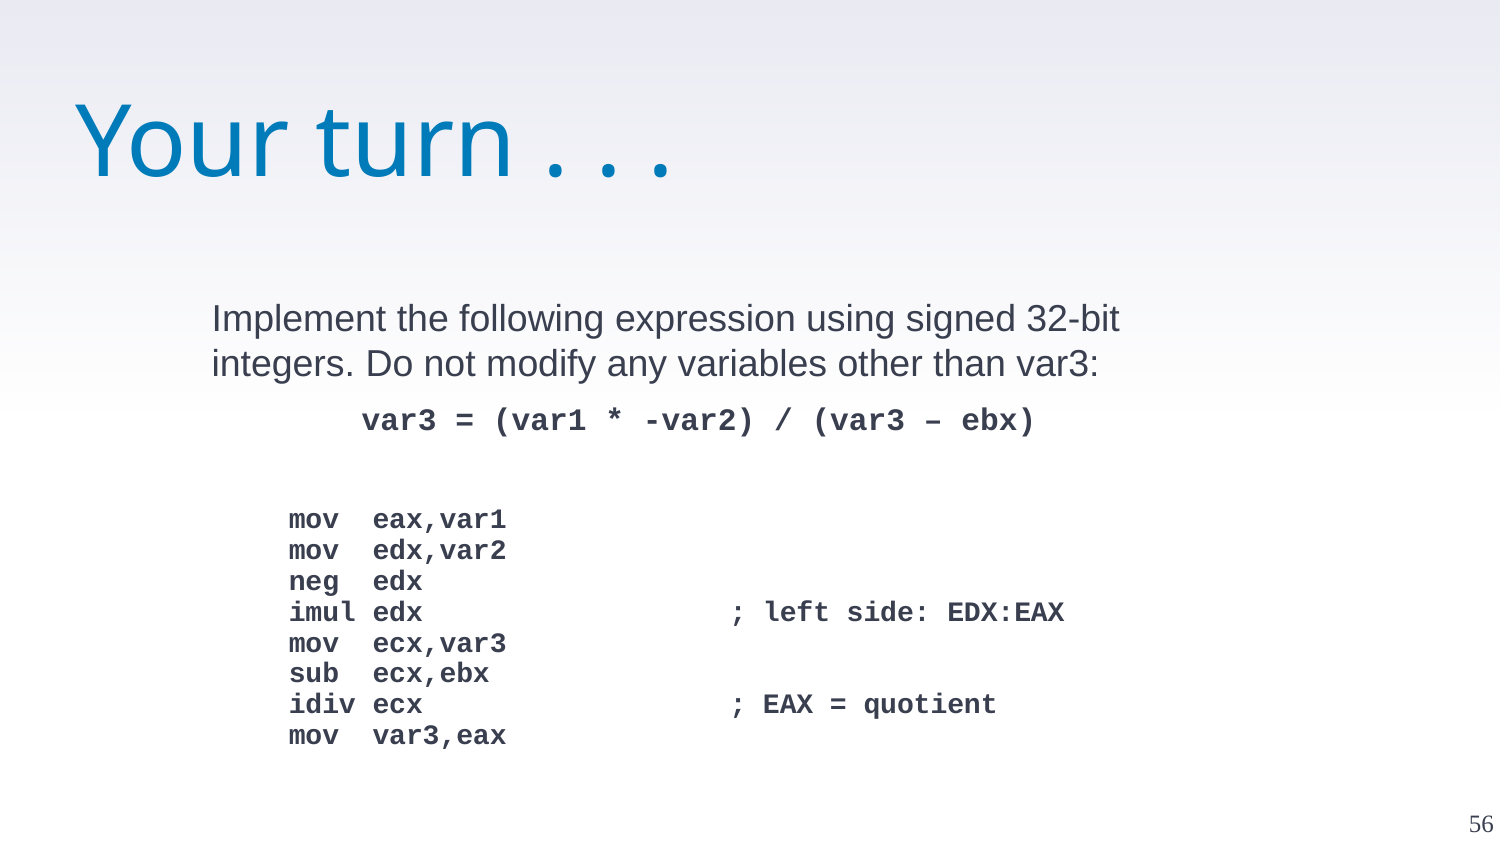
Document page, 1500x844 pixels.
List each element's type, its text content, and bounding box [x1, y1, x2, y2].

text_box mov eax,var1 mov edx,var2 neg edx imul edx ; left side: EDX:EAX mov ecx,var3 sub ecx,ebx idiv ecx ; EAX = quotient mov var3,eax [271, 492, 1419, 793]
title Your turn . . . [75, 99, 1419, 277]
text_box Implement the following expression using signed 32-bit integers. Do not modify any variables other than var3: var3 = (var1 * -var2) / (var3 – ebx) [196, 276, 1144, 454]
slide_number 56 [1418, 760, 1494, 838]
